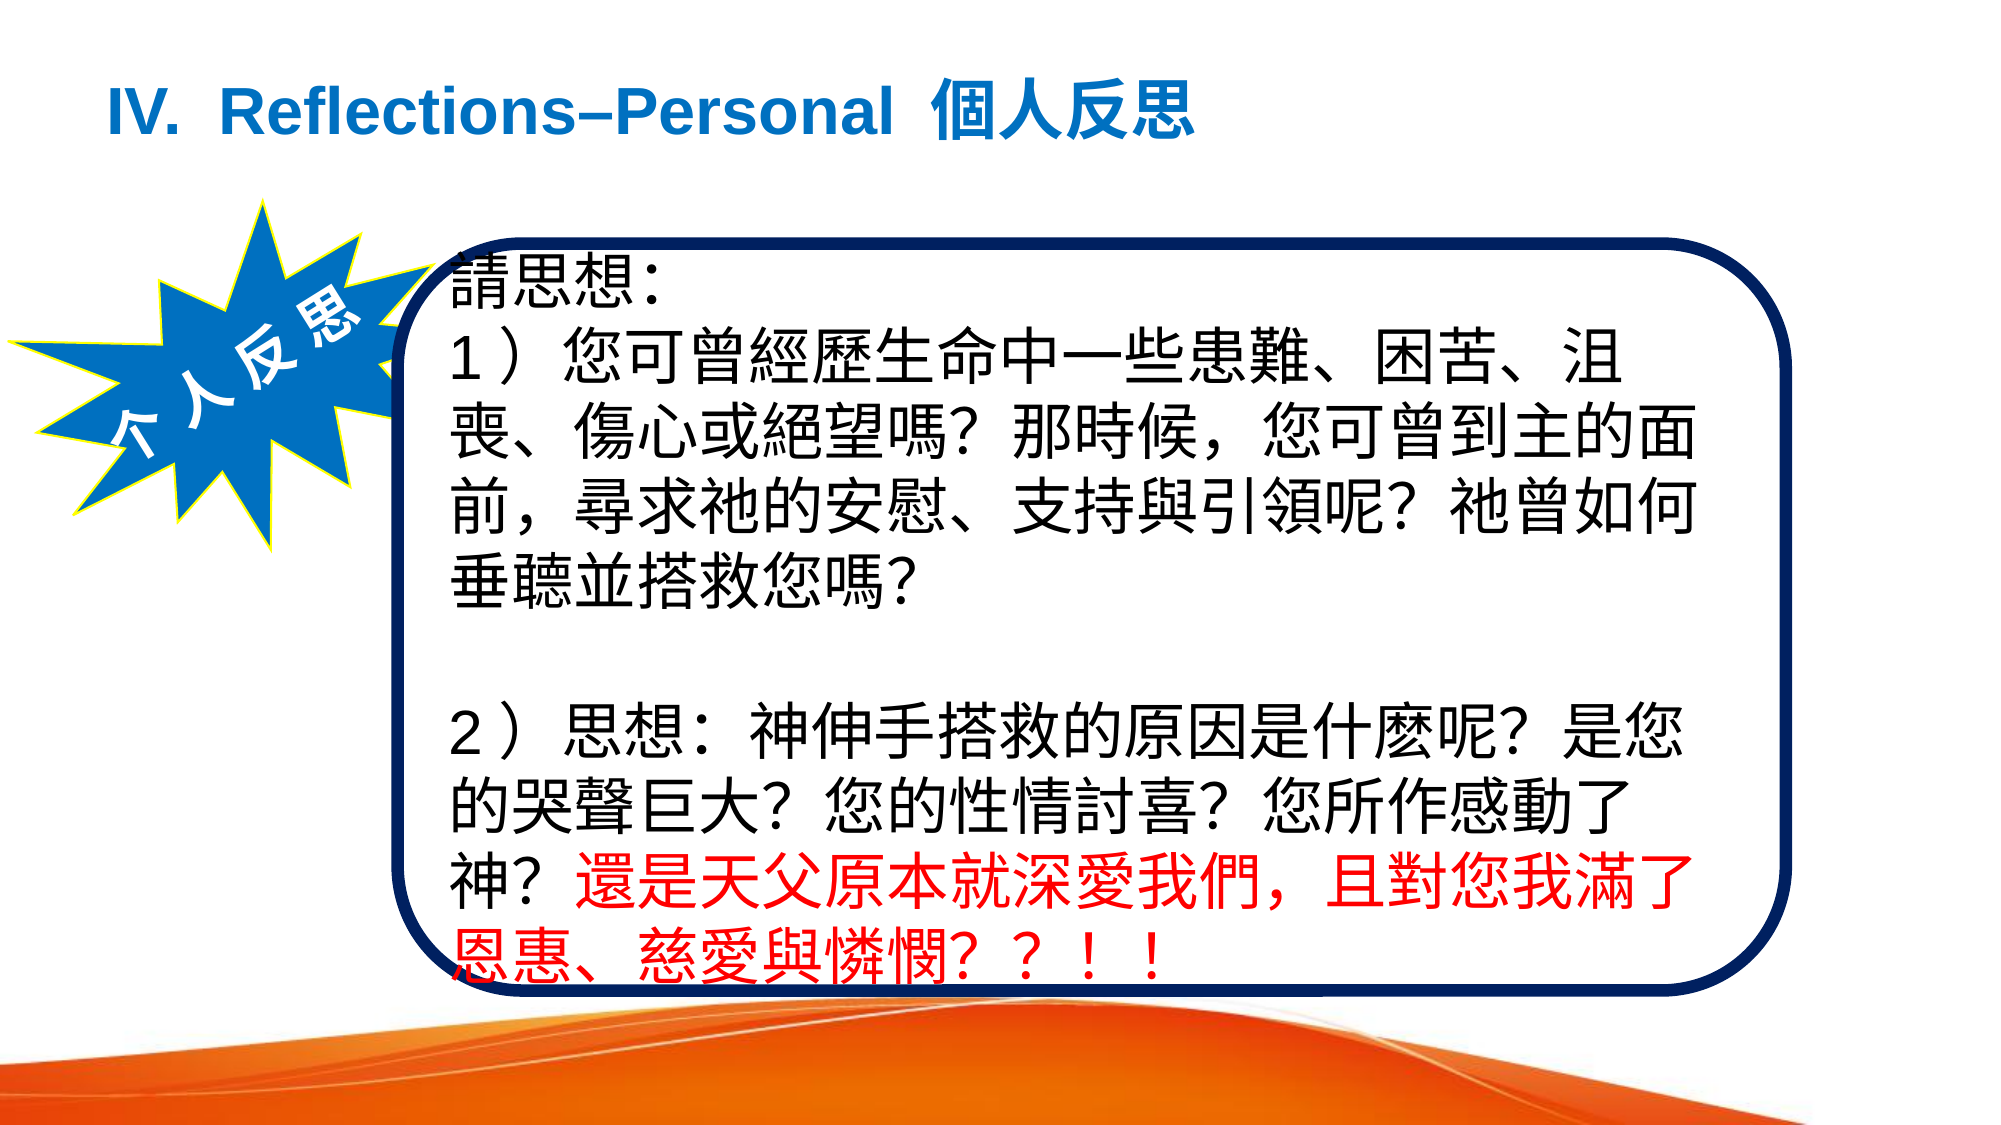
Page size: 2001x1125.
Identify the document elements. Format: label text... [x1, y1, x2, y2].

picture [0, 0, 2000, 1125]
text_box [7, 200, 362, 442]
text_box IV. Reflections–Personal 個人反思 [91, 60, 1370, 156]
text_box [72, 474, 116, 516]
text_box [231, 479, 430, 668]
text_box 个 人 反 思 [73, 253, 398, 508]
text_box [363, 264, 434, 318]
text_box [174, 324, 404, 523]
text_box 請思想： 1）您可曾經歷生命中一些患難、困苦、沮喪、傷心或絕望嗎？那時候，您可曾到主的面前，尋求祂的安慰、支持與引領呢？祂曾如何垂聼並搭救您嗎？ 2）思想：神伸手搭救的原因是什麽呢？是您的哭聲巨大？您的性情討喜？您所作感動了神？還是天父原本就深愛我們，且對您我滿了恩惠、慈愛與憐憫？？！！ [397, 243, 1786, 991]
